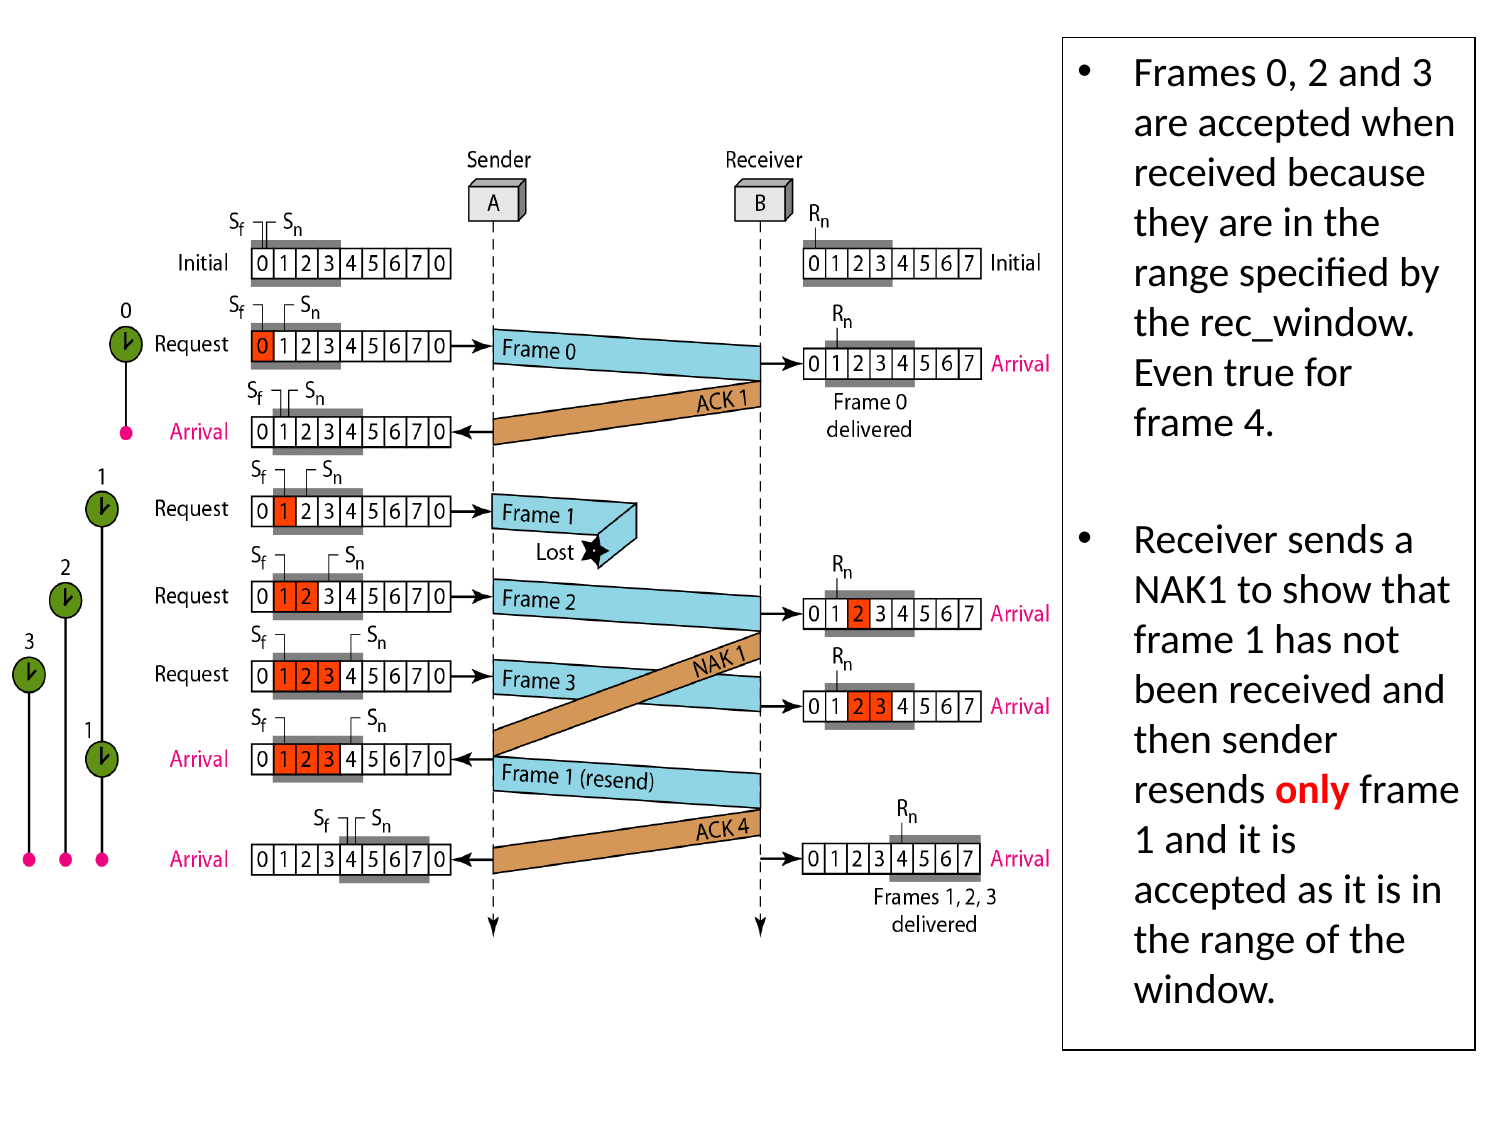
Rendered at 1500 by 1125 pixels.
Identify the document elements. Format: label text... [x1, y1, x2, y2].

picture [12, 147, 1051, 938]
text_box Frames 0, 2 and 3 are accepted when received because they are in the range specified by the rec_window. Even true for frame 4. Receiver sends a NAK1 to show that frame 1 has not been received and then sender resends only frame 1 and it is accepted as it is in the range of the window. [1062, 37, 1475, 1050]
